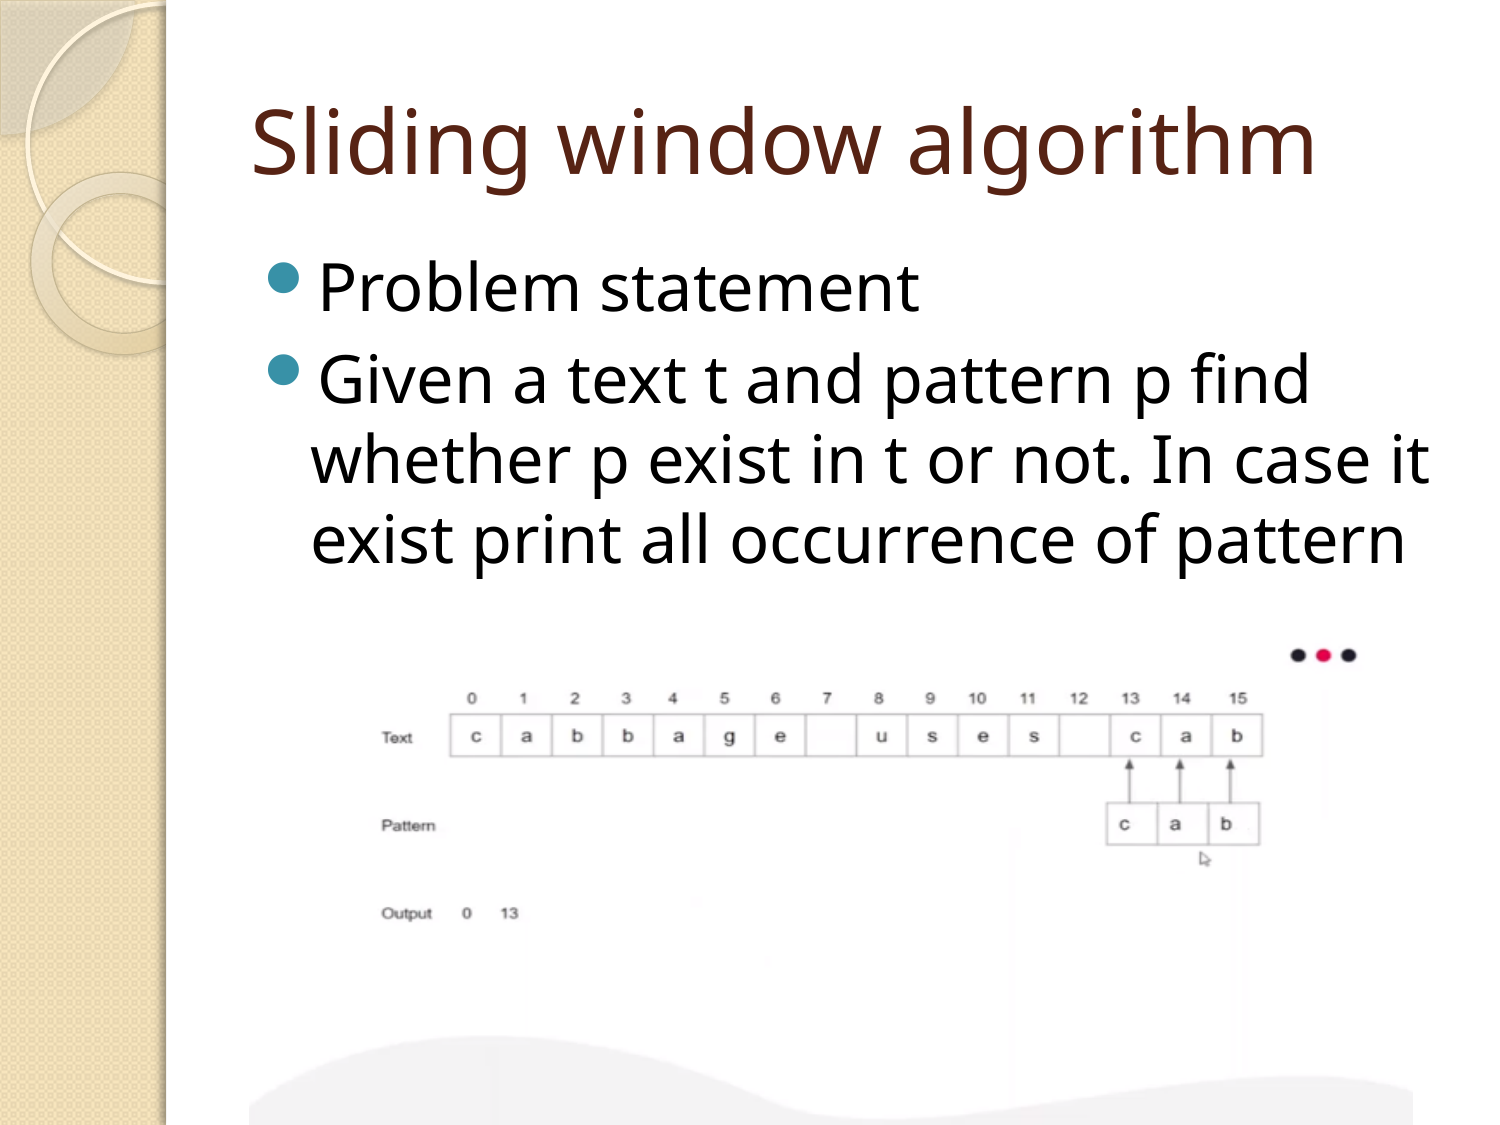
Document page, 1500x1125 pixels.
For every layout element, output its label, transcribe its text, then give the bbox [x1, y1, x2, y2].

list Problem statement Given a text t and pattern p find whether p exist in t or not. In case it exist print all occurrence of pattern in text. [235, 237, 1466, 1025]
picture [249, 587, 1413, 1125]
title Sliding window algorithm [235, 45, 1466, 233]
